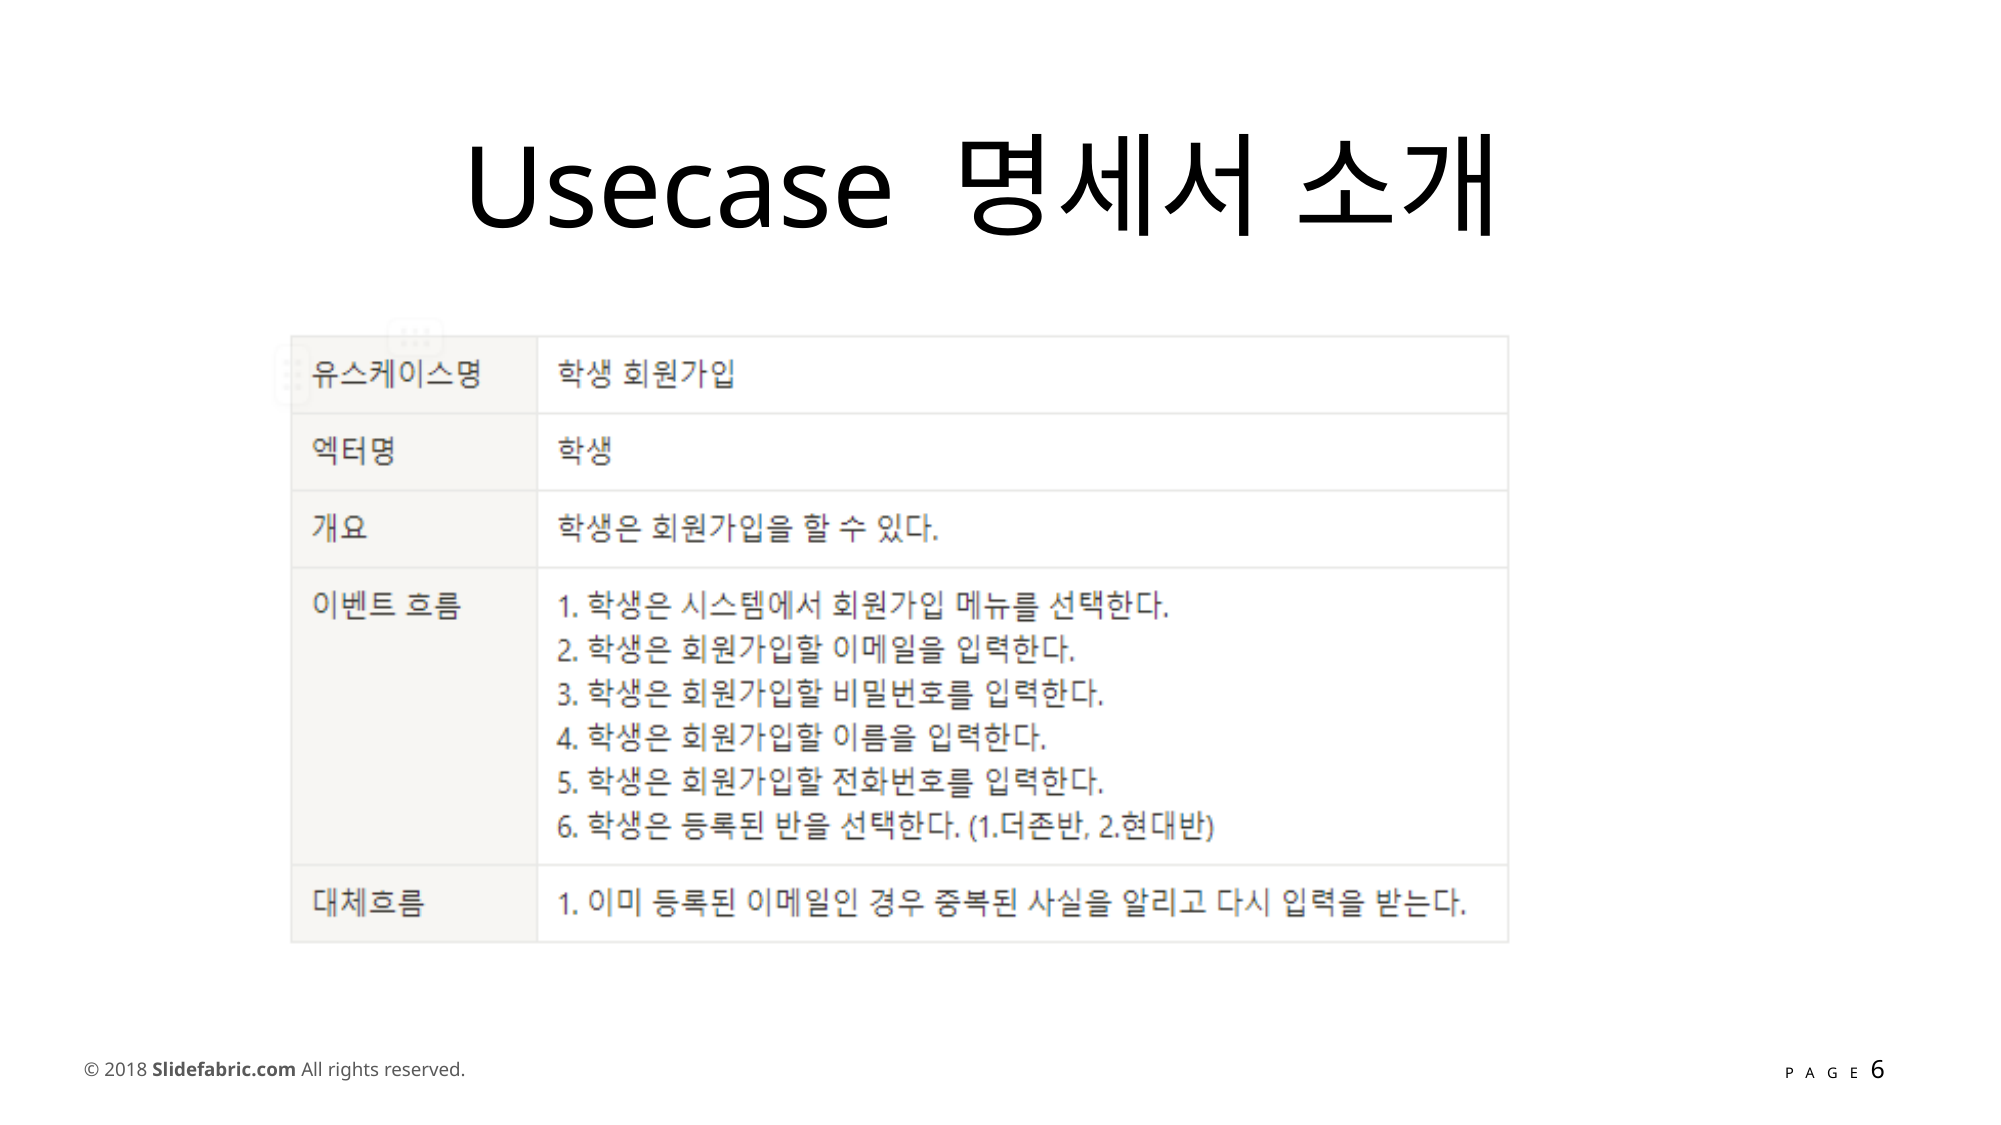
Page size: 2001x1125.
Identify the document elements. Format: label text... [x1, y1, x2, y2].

picture [213, 294, 1645, 990]
text_box Usecase 명세서 소개 [447, 107, 1517, 258]
